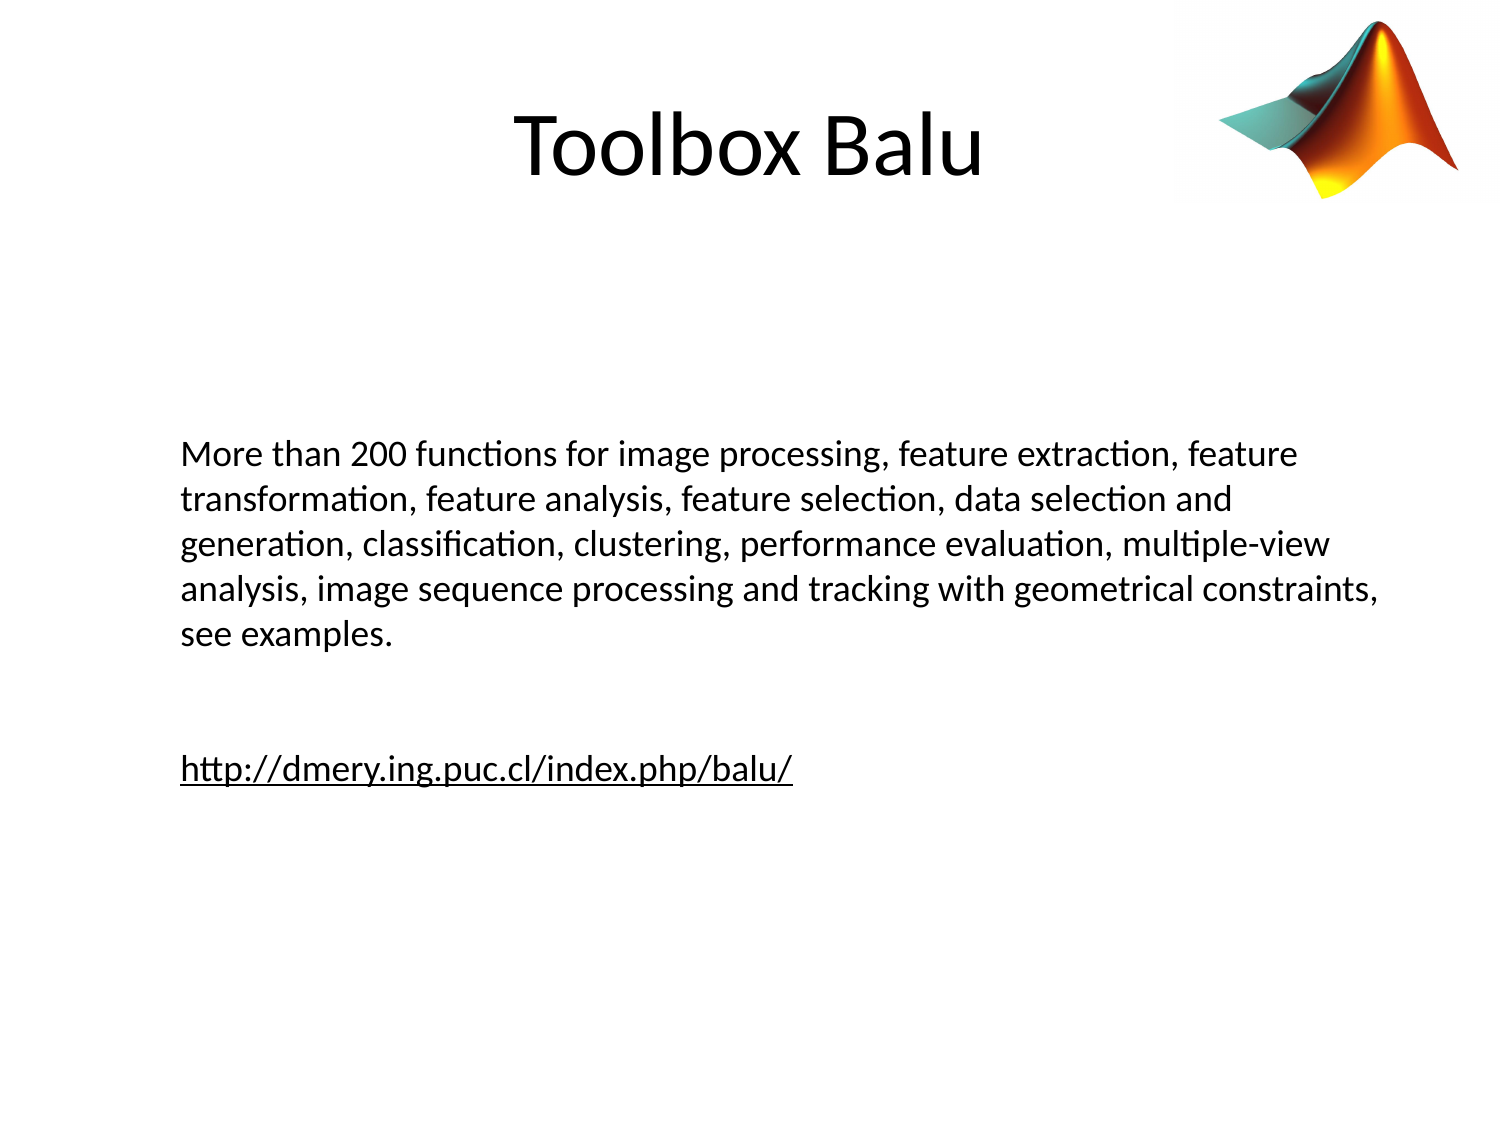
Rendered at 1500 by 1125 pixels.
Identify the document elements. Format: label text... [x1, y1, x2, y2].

text_box More than 200 functions for image processing, feature extraction, feature transformation, feature analysis, feature selection, data selection and generation, classification, clustering, performance evaluation, multiple-view analysis, image sequence processing and tracking with geometrical constraints, see examples. http://dmery.ing.puc.cl/index.php/balu/ [165, 421, 1405, 796]
picture [1174, 0, 1500, 203]
title Toolbox Balu [75, 45, 1425, 233]
